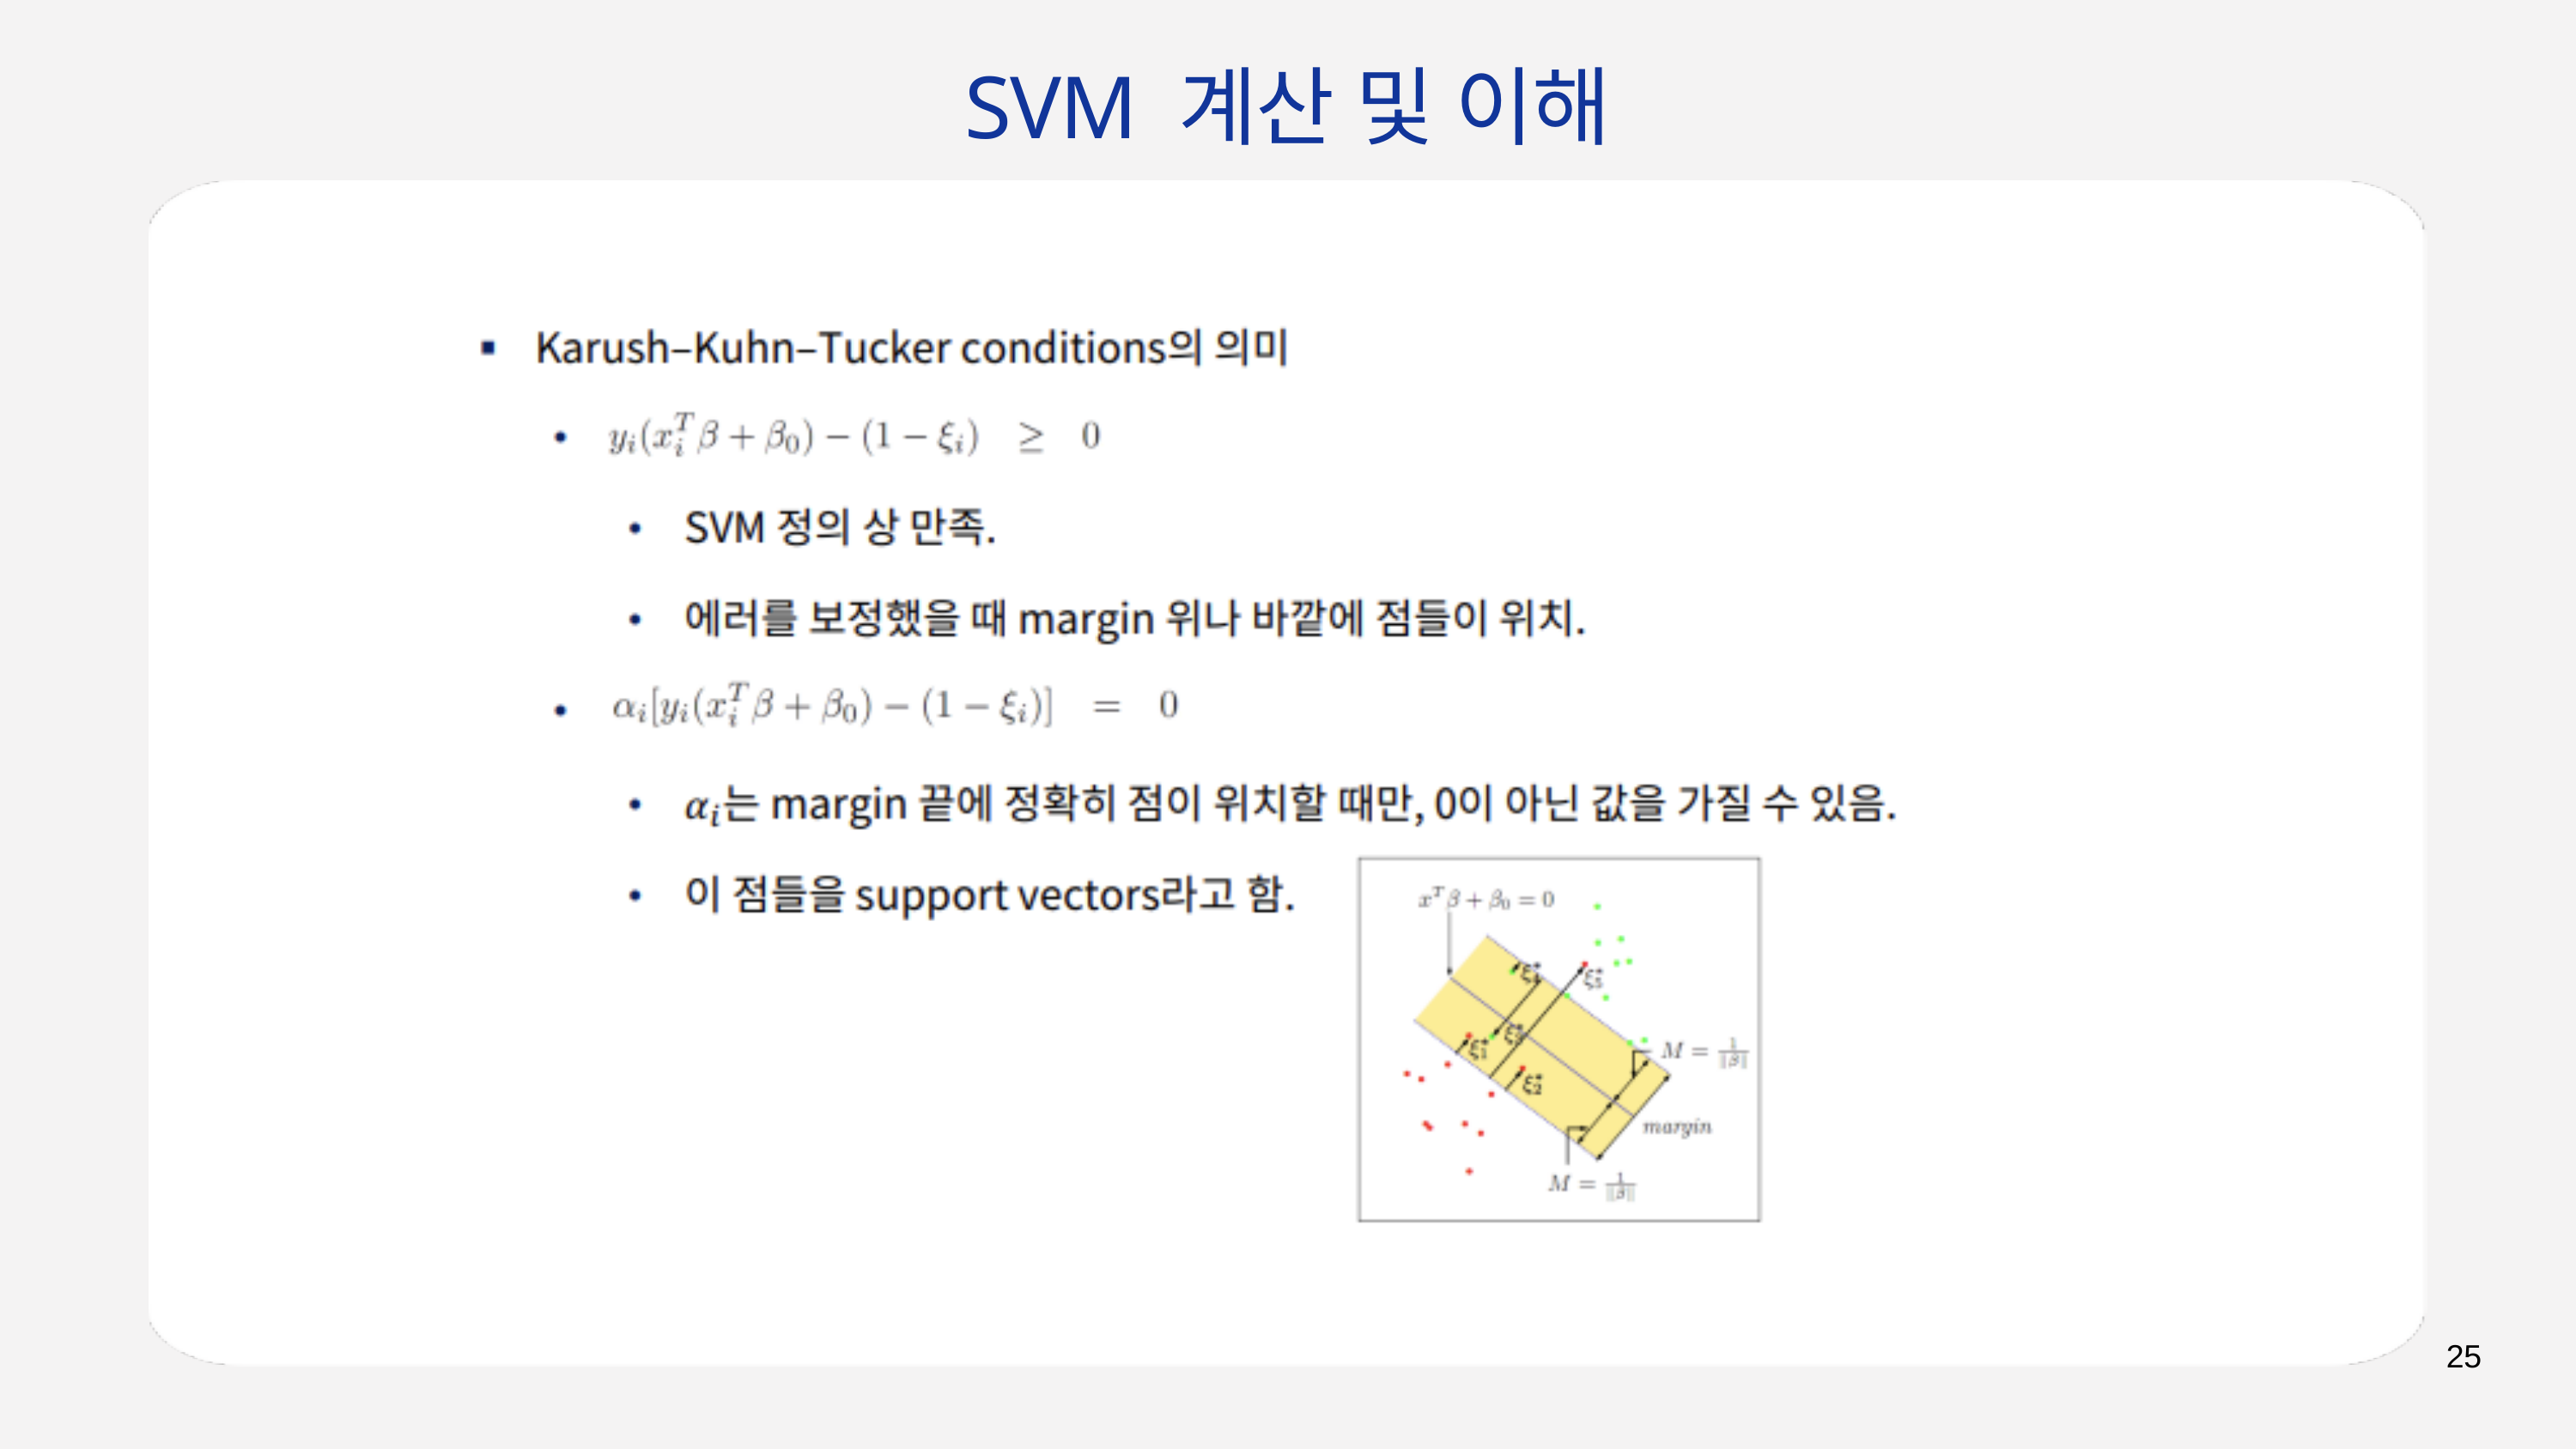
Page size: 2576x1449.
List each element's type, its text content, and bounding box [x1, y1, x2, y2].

text_box SVM 계산 및 이해 [309, 46, 2267, 163]
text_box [149, 180, 2427, 1367]
picture [386, 313, 2112, 1270]
text_box 25 [2427, 1336, 2501, 1375]
